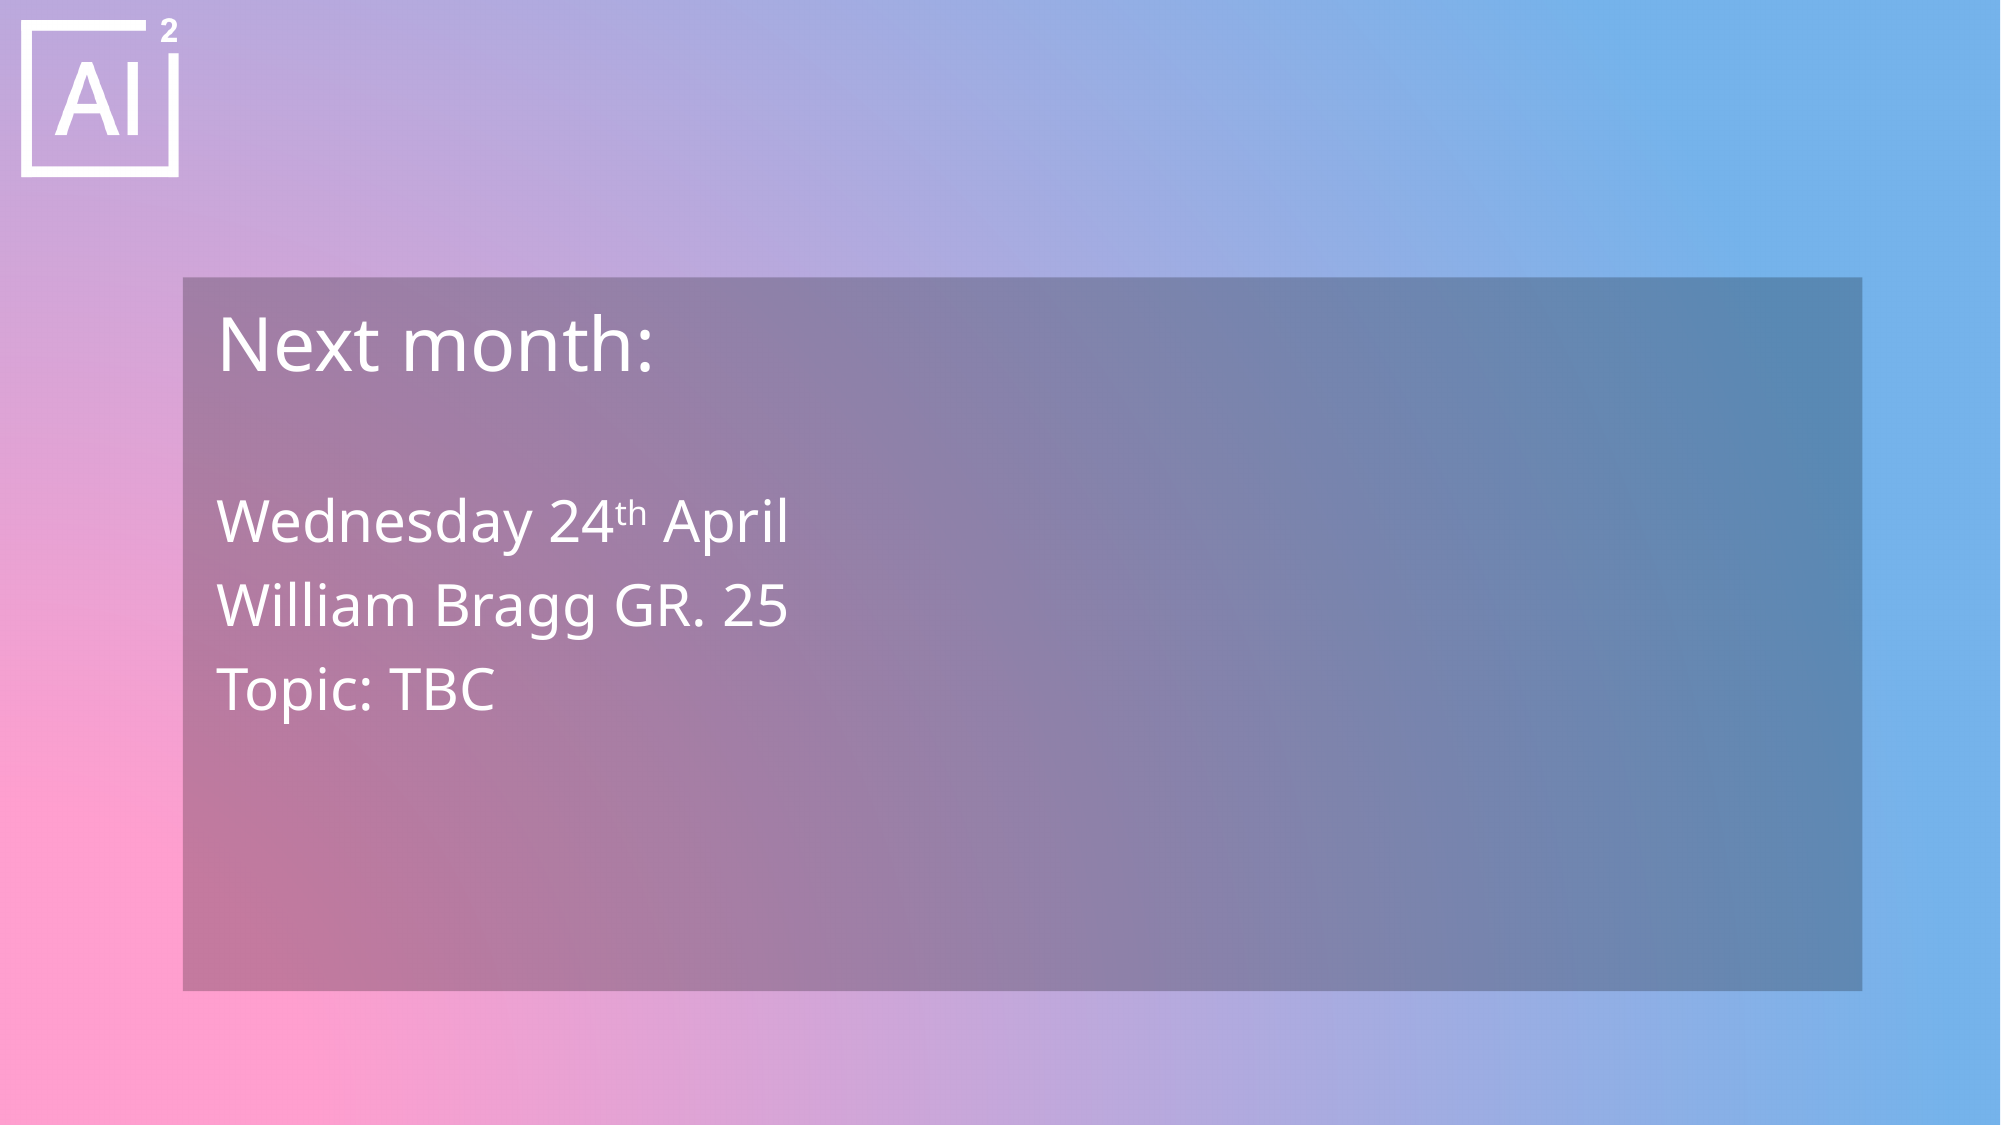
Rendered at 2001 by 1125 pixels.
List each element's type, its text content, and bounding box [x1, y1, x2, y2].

list Next month: Wednesday 24th April William Bragg GR. 25 Topic: TBC [201, 299, 1863, 992]
picture [0, 0, 2001, 1125]
text_box [182, 276, 1864, 992]
